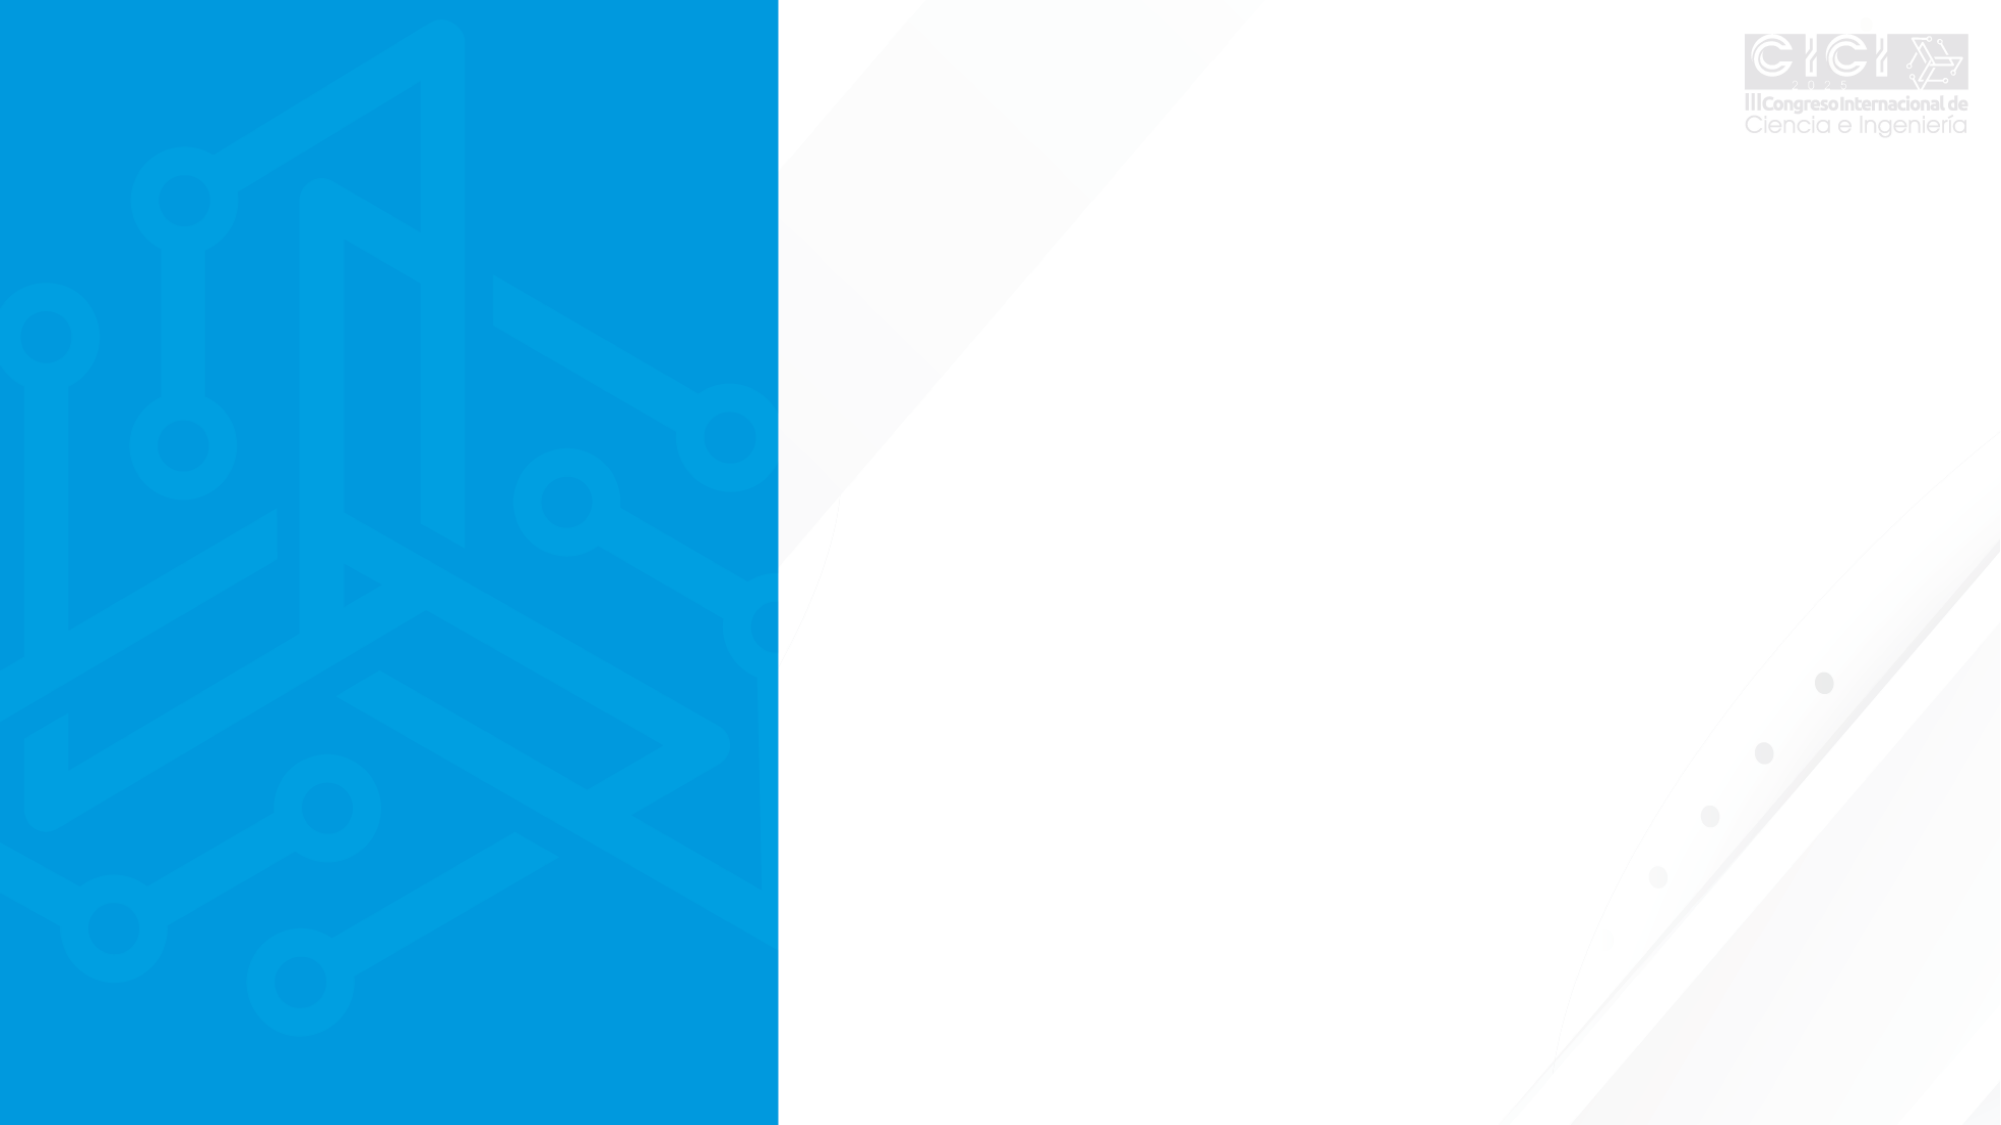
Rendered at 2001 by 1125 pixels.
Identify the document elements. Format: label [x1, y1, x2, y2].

picture [778, 0, 2001, 1125]
